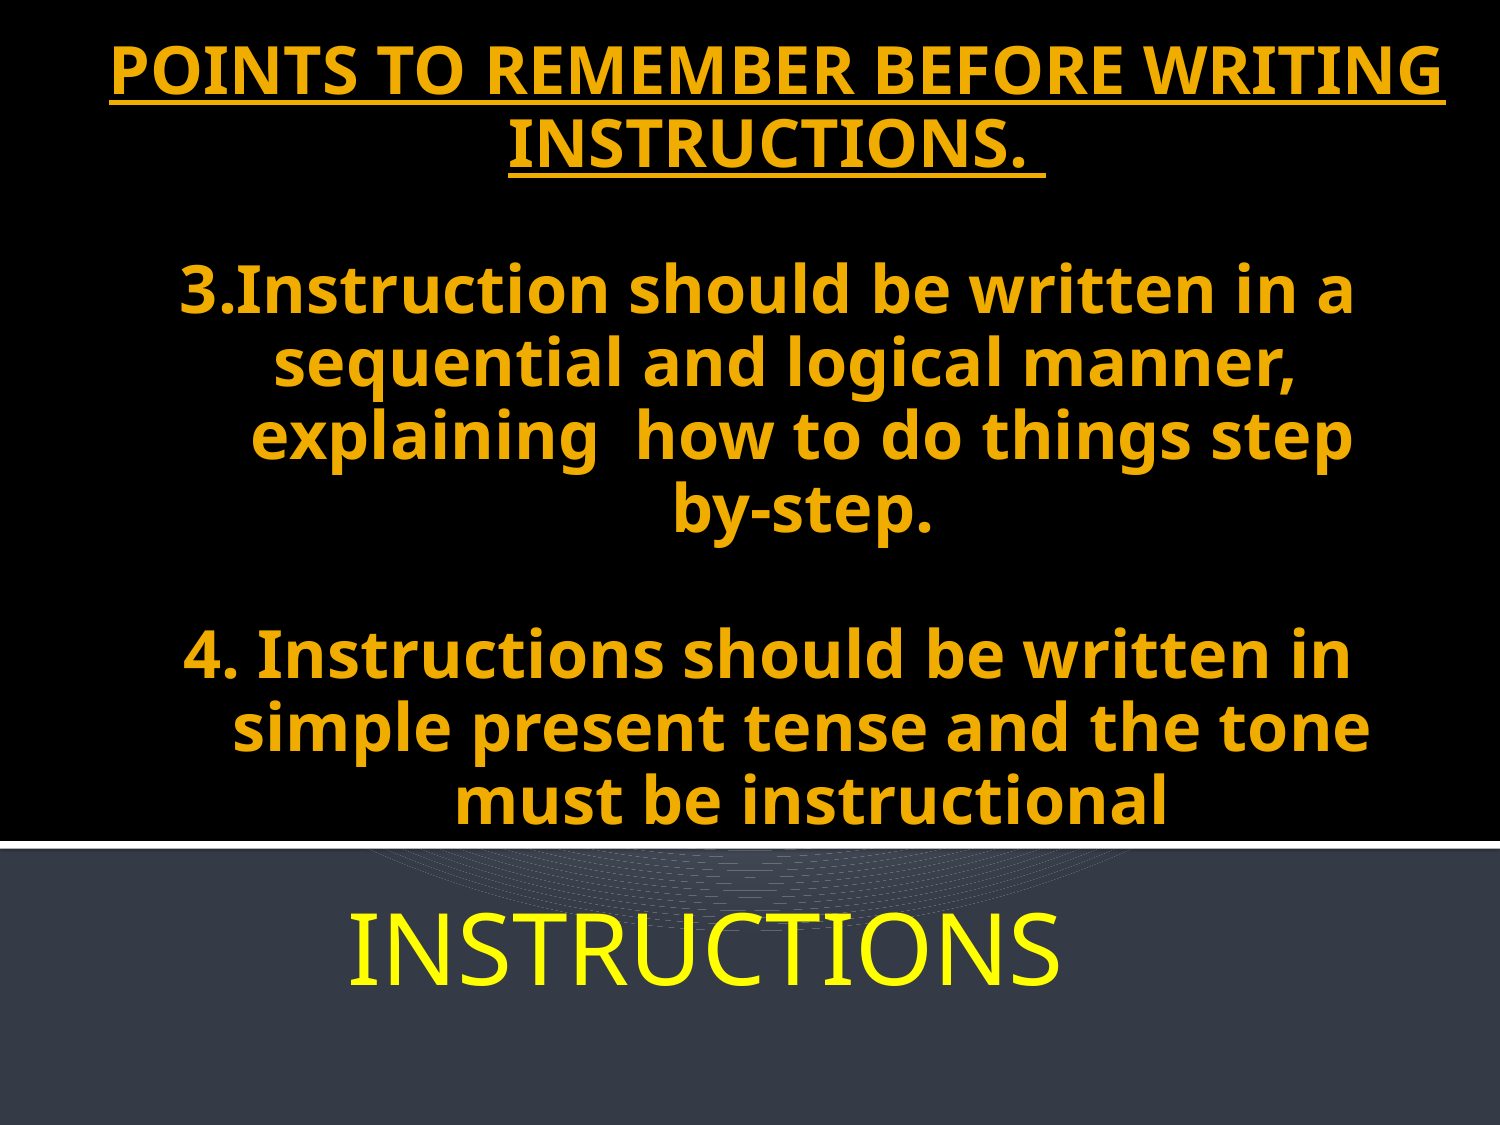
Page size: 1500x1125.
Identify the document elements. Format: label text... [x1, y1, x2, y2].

title POINTS TO REMEMBER BEFORE WRITING INSTRUCTIONS. 3.Instruction should be written in a sequential and logical manner, explaining how to do things step by-step. 4. Instructions should be written in simple present tense and the tone must be instructional [82, 35, 1465, 222]
footer INSTRUCTIONS [339, 960, 1244, 1006]
